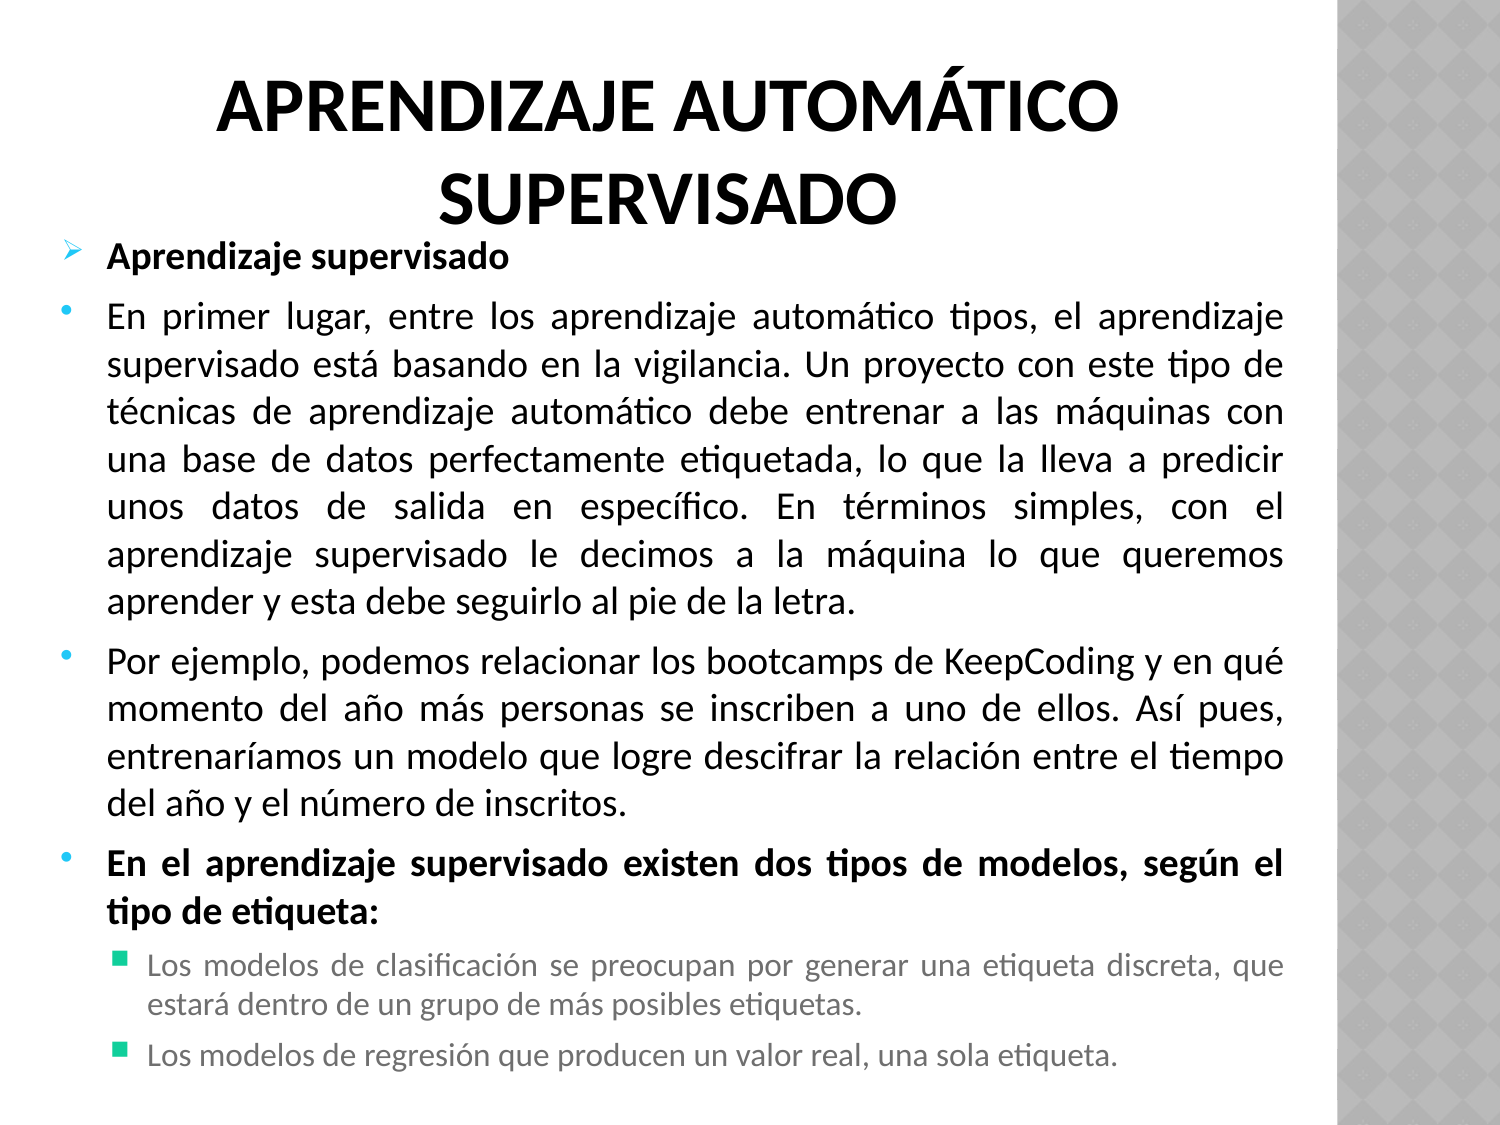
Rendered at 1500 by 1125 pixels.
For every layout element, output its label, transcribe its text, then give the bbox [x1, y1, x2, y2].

list Aprendizaje supervisado En primer lugar, entre los aprendizaje automático tipos, el aprendizaje supervisado está basando en la vigilancia. Un proyecto con este tipo de técnicas de aprendizaje automático debe entrenar a las máquinas con una base de datos perfectamente etiquetada, lo que la lleva a predicir unos datos de salida en específico. En términos simples, con el aprendizaje supervisado le decimos a la máquina lo que queremos aprender y esta debe seguirlo al pie de la letra. Por ejemplo, podemos relacionar los bootcamps de KeepCoding y en qué momento del año más personas se inscriben a uno de ellos. Así pues, entrenaríamos un modelo que logre descifrar la relación entre el tiempo del año y el número de inscritos. En el aprendizaje supervisado existen dos tipos de modelos, según el tipo de etiqueta: Los modelos de clasificación se preocupan por generar una etiqueta discreta, que estará dentro de un grupo de más posibles etiquetas. Los modelos de regresión que producen un valor real, una sola etiqueta. [46, 222, 1301, 1090]
title APRENDIZAJE AUTOMÁTICO Supervisado [75, 52, 1263, 222]
